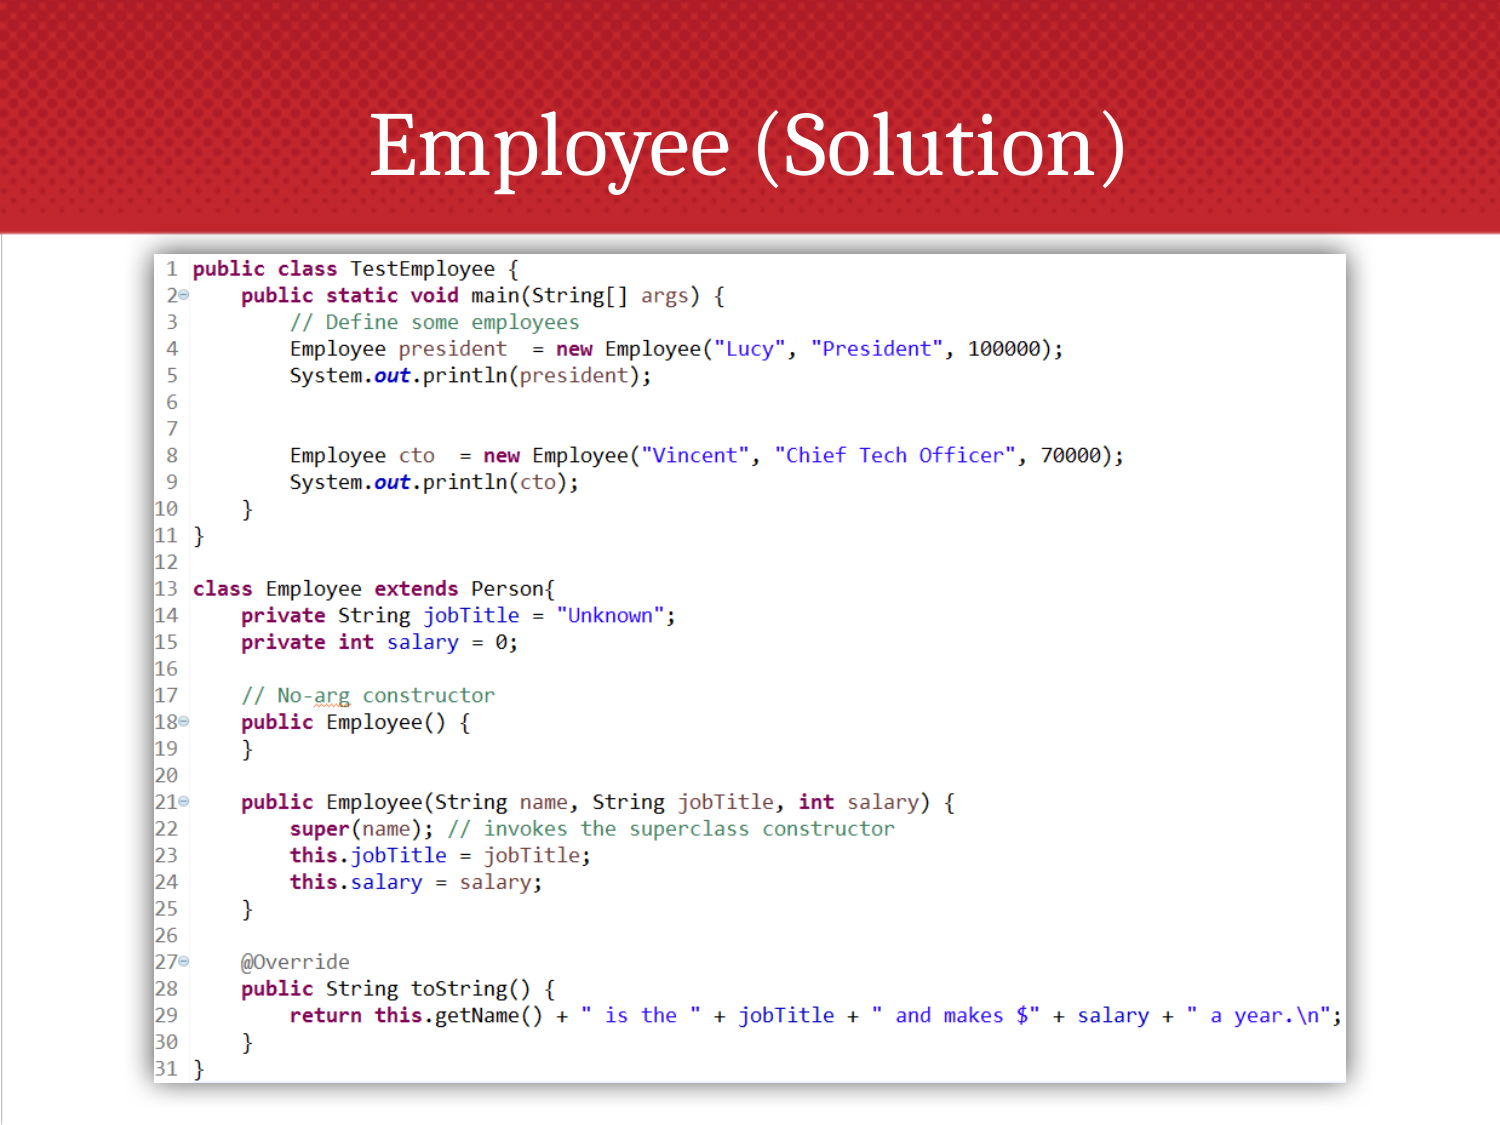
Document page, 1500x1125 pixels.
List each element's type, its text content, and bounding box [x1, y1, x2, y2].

title Employee (Solution) [75, 45, 1425, 233]
picture [0, 0, 1500, 1125]
